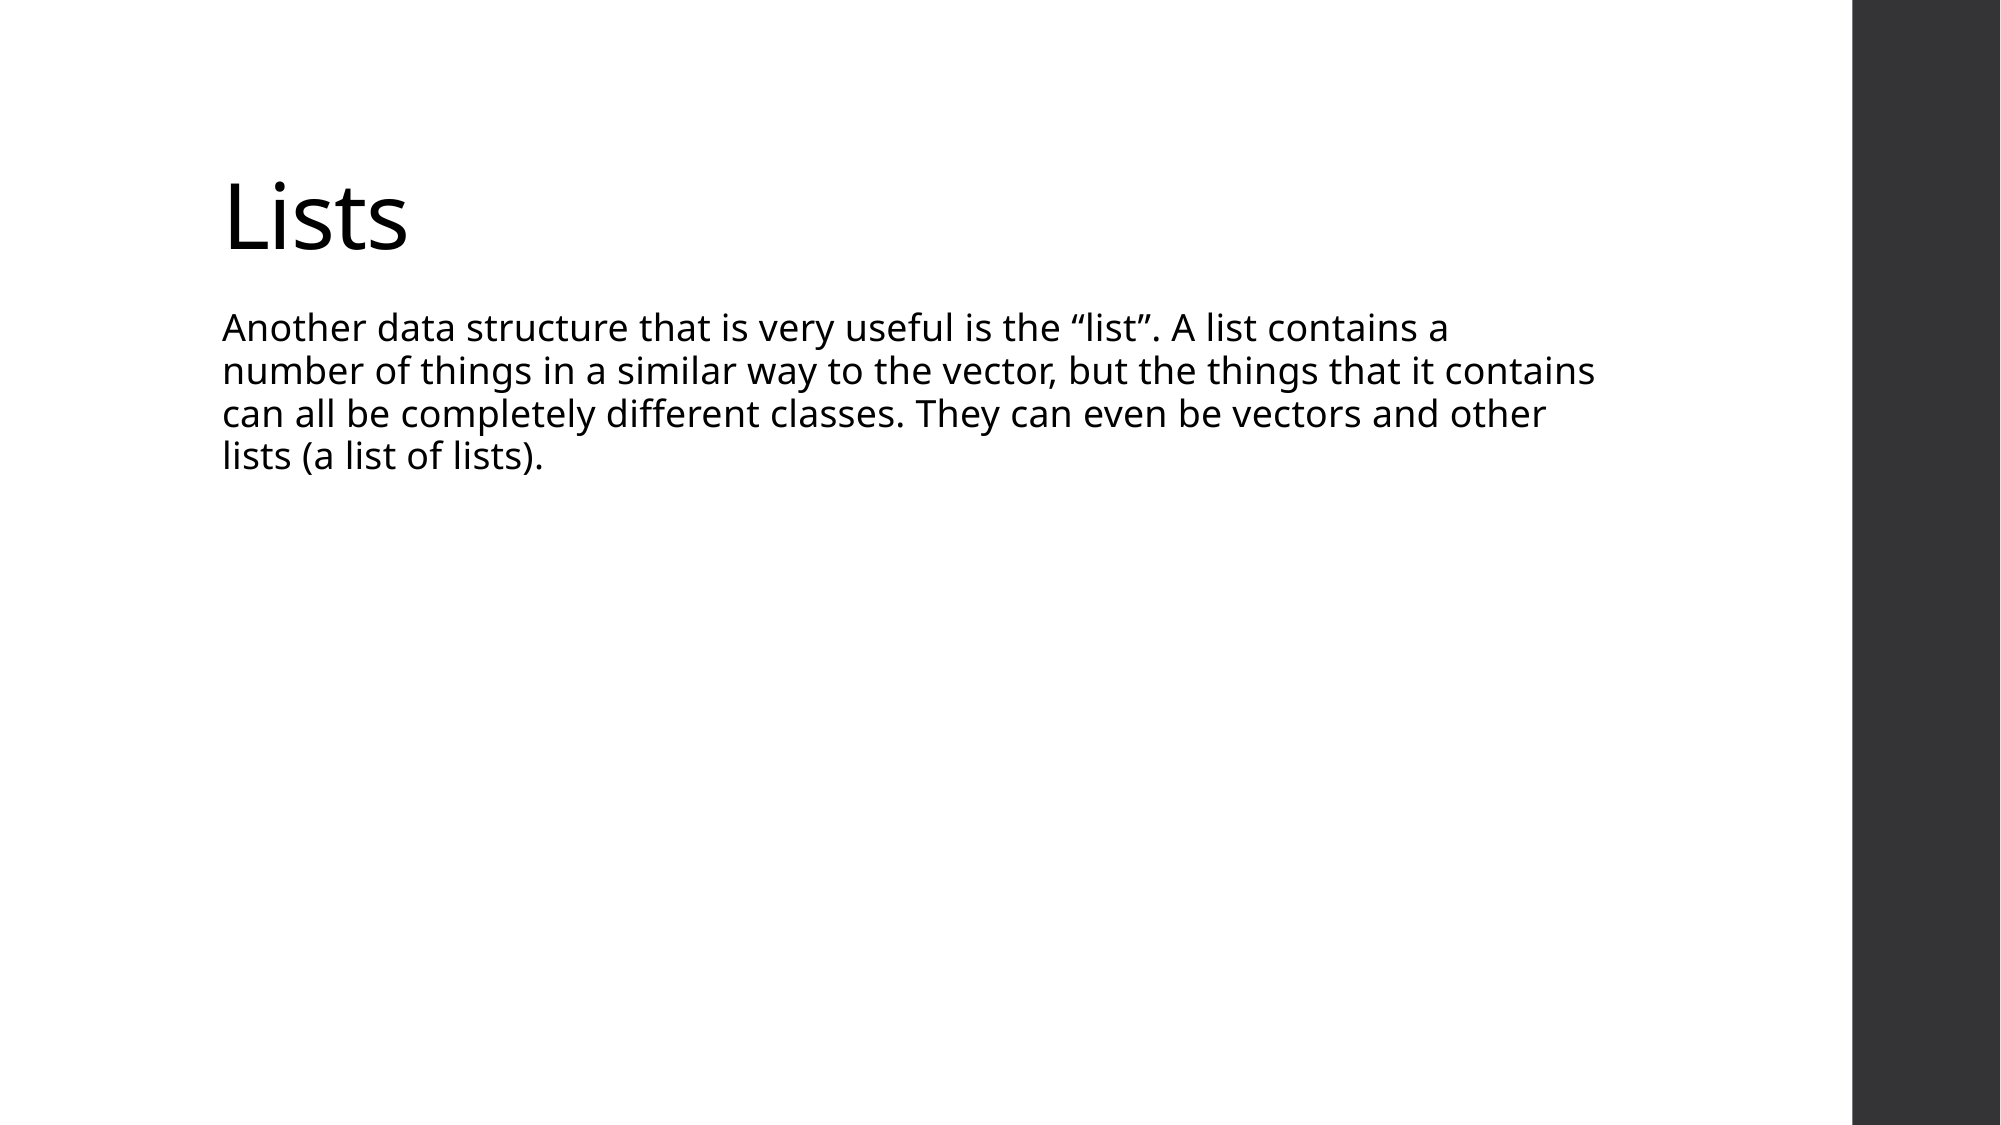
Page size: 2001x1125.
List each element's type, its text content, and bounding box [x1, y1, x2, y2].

list Another data structure that is very useful is the “list”. A list contains a number of things in a similar way to the vector, but the things that it contains can all be completely different classes. They can even be vectors and other lists (a list of lists). [206, 299, 1617, 1014]
title Lists [206, 60, 1797, 278]
